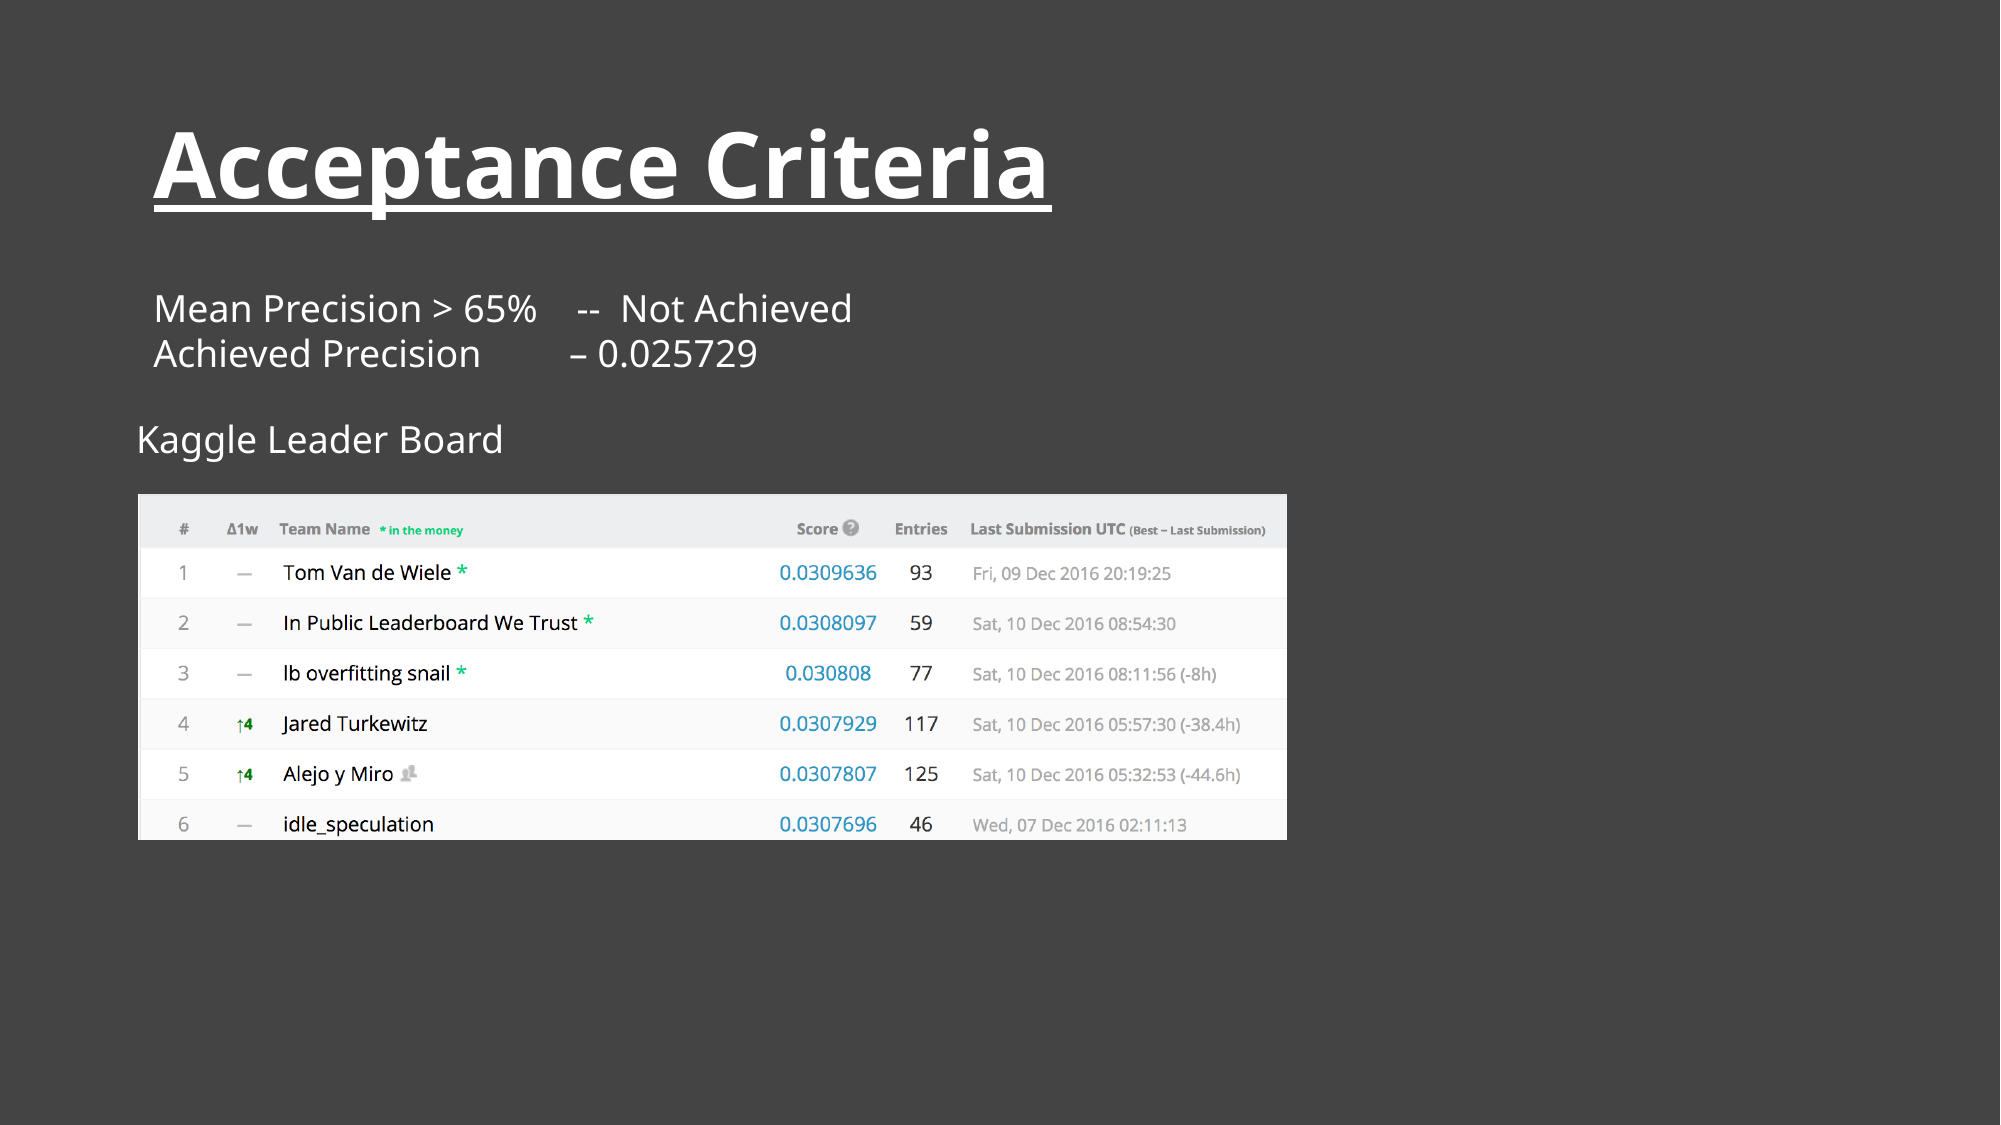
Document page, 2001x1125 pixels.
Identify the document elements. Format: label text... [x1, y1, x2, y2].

title Acceptance Criteria [138, 60, 1864, 278]
text_box Mean Precision > 65% -- Not Achieved Achieved Precision – 0.025729 [138, 277, 1126, 383]
text_box Kaggle Leader Board [121, 408, 520, 469]
picture [138, 494, 1287, 841]
